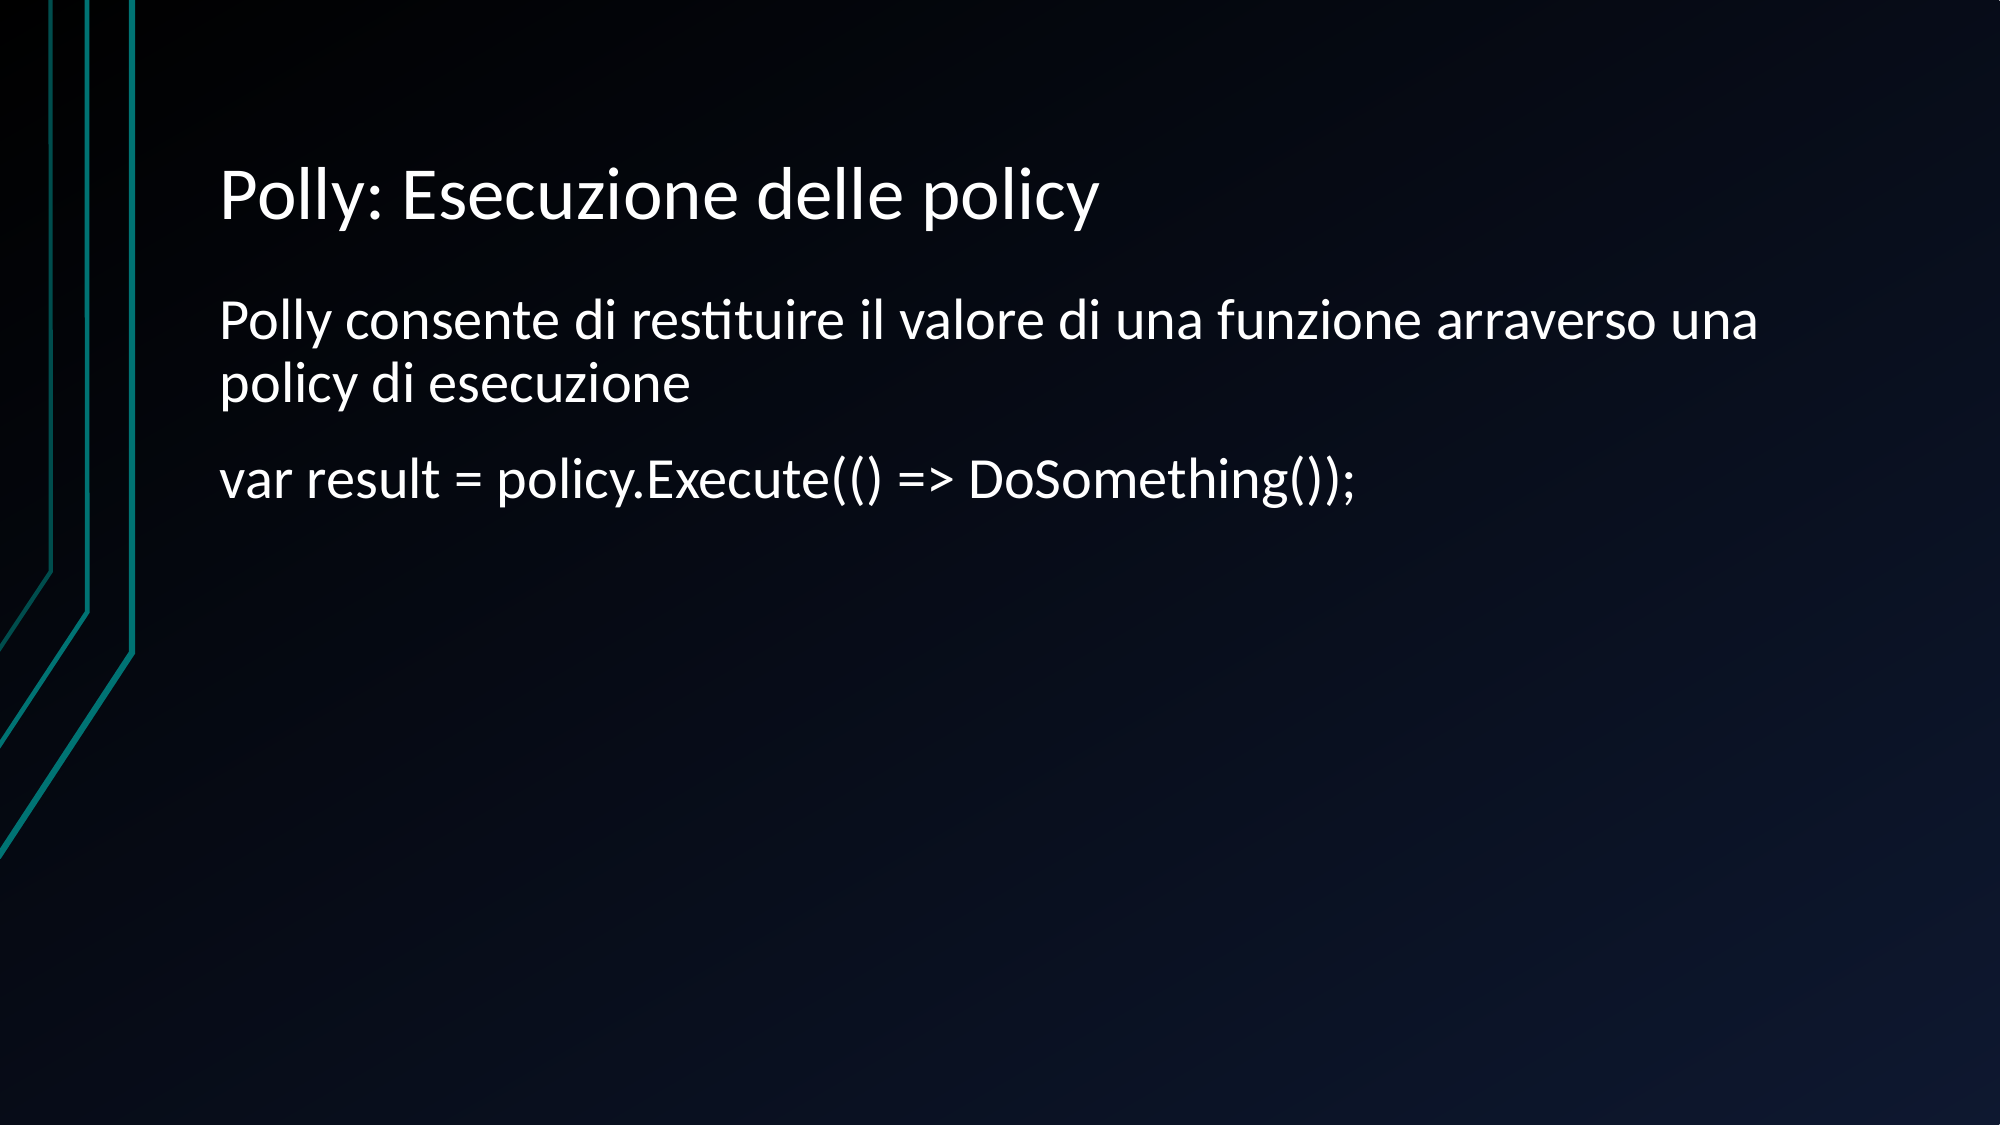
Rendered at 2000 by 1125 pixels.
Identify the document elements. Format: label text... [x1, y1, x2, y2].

list Polly consente di restituire il valore di una funzione arraverso una policy di esecuzione var result = policy.Execute(() => DoSomething()); [199, 279, 1900, 1012]
title Polly: Esecuzione delle policy [199, 45, 1900, 246]
